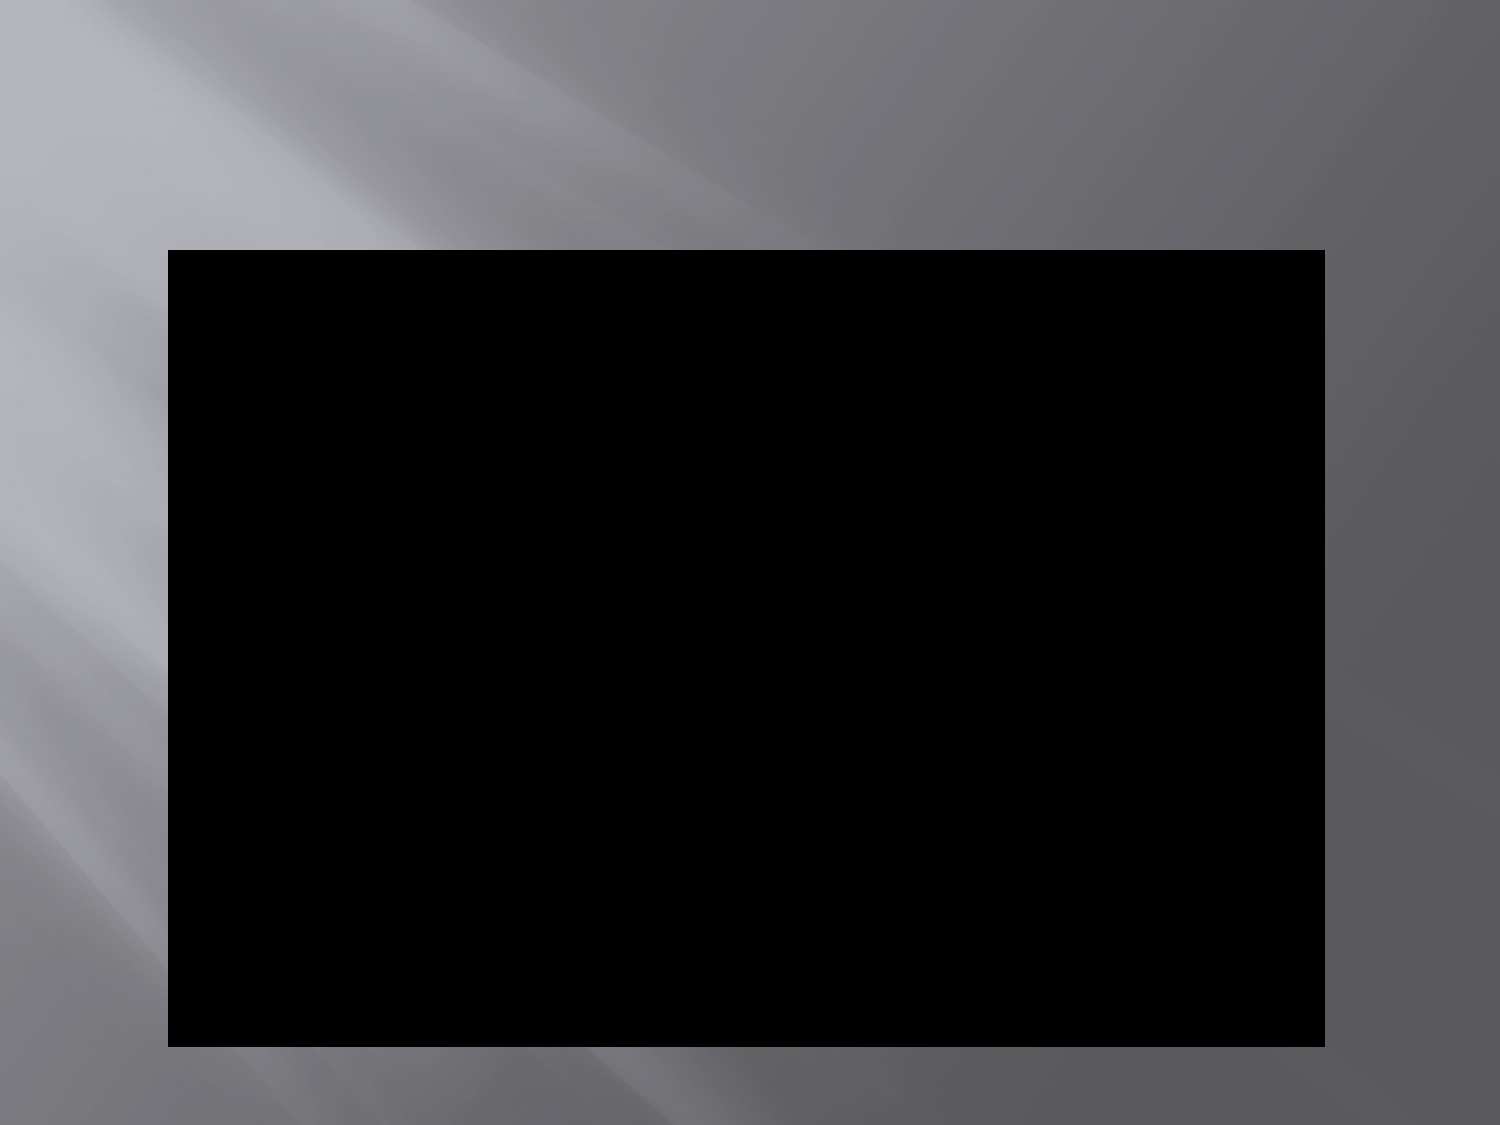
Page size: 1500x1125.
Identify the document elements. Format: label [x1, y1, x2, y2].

list [167, 249, 1326, 1048]
